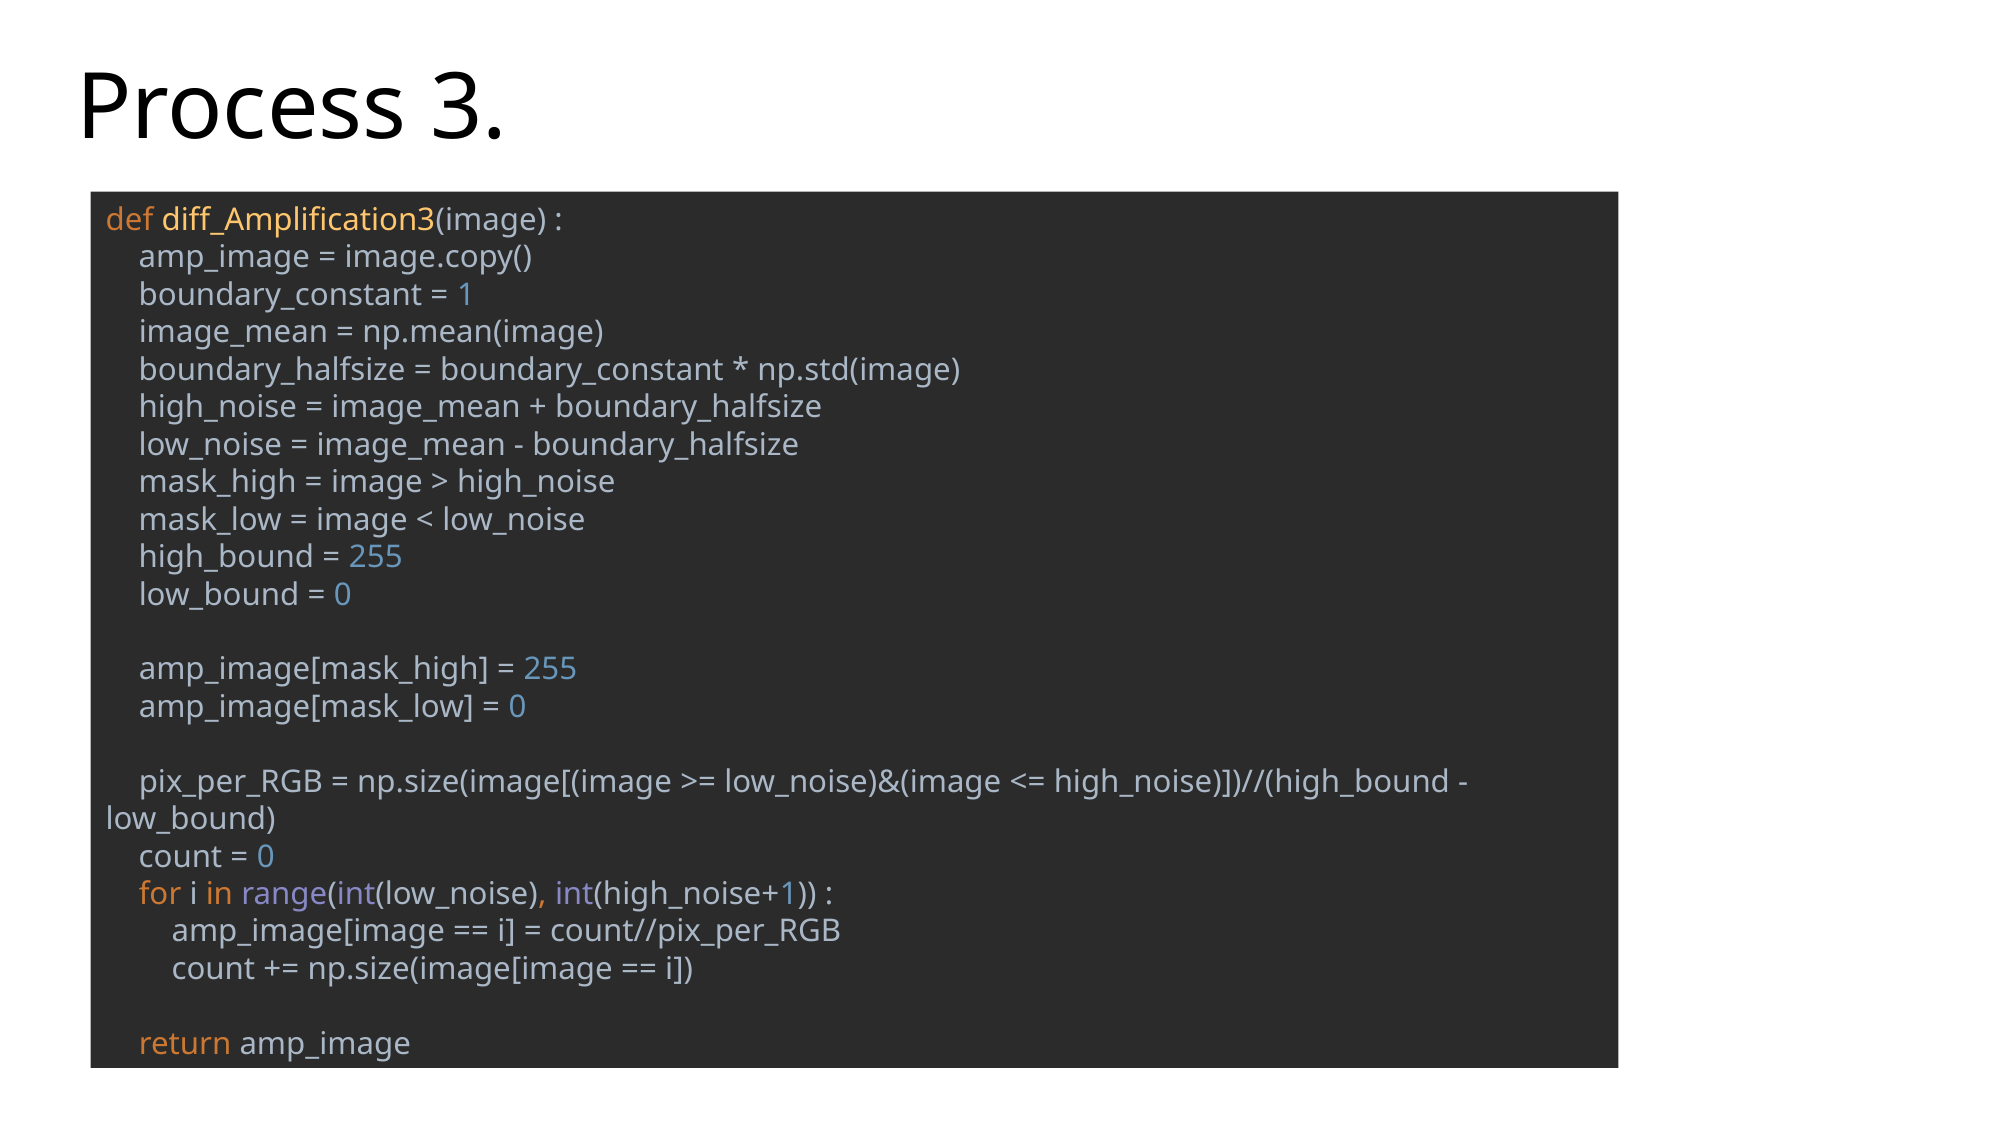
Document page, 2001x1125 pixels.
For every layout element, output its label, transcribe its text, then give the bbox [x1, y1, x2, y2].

list def diff_Amplification3(image) : amp_image = image.copy() boundary_constant = 1 image_mean = np.mean(image) boundary_halfsize = boundary_constant * np.std(image) high_noise = image_mean + boundary_halfsize low_noise = image_mean - boundary_halfsize mask_high = image > high_noise mask_low = image < low_noise high_bound = 255 low_bound = 0 amp_image[mask_high] = 255 amp_image[mask_low] = 0 pix_per_RGB = np.size(image[(image >= low_noise)&(image <= high_noise)])//(high_bound - low_bound) count = 0 for i in range(int(low_noise), int(high_noise+1)) : amp_image[image == i] = count//pix_per_RGB count += np.size(image[image == i]) return amp_image [90, 191, 1619, 1068]
title Process 3. [60, 0, 1786, 218]
